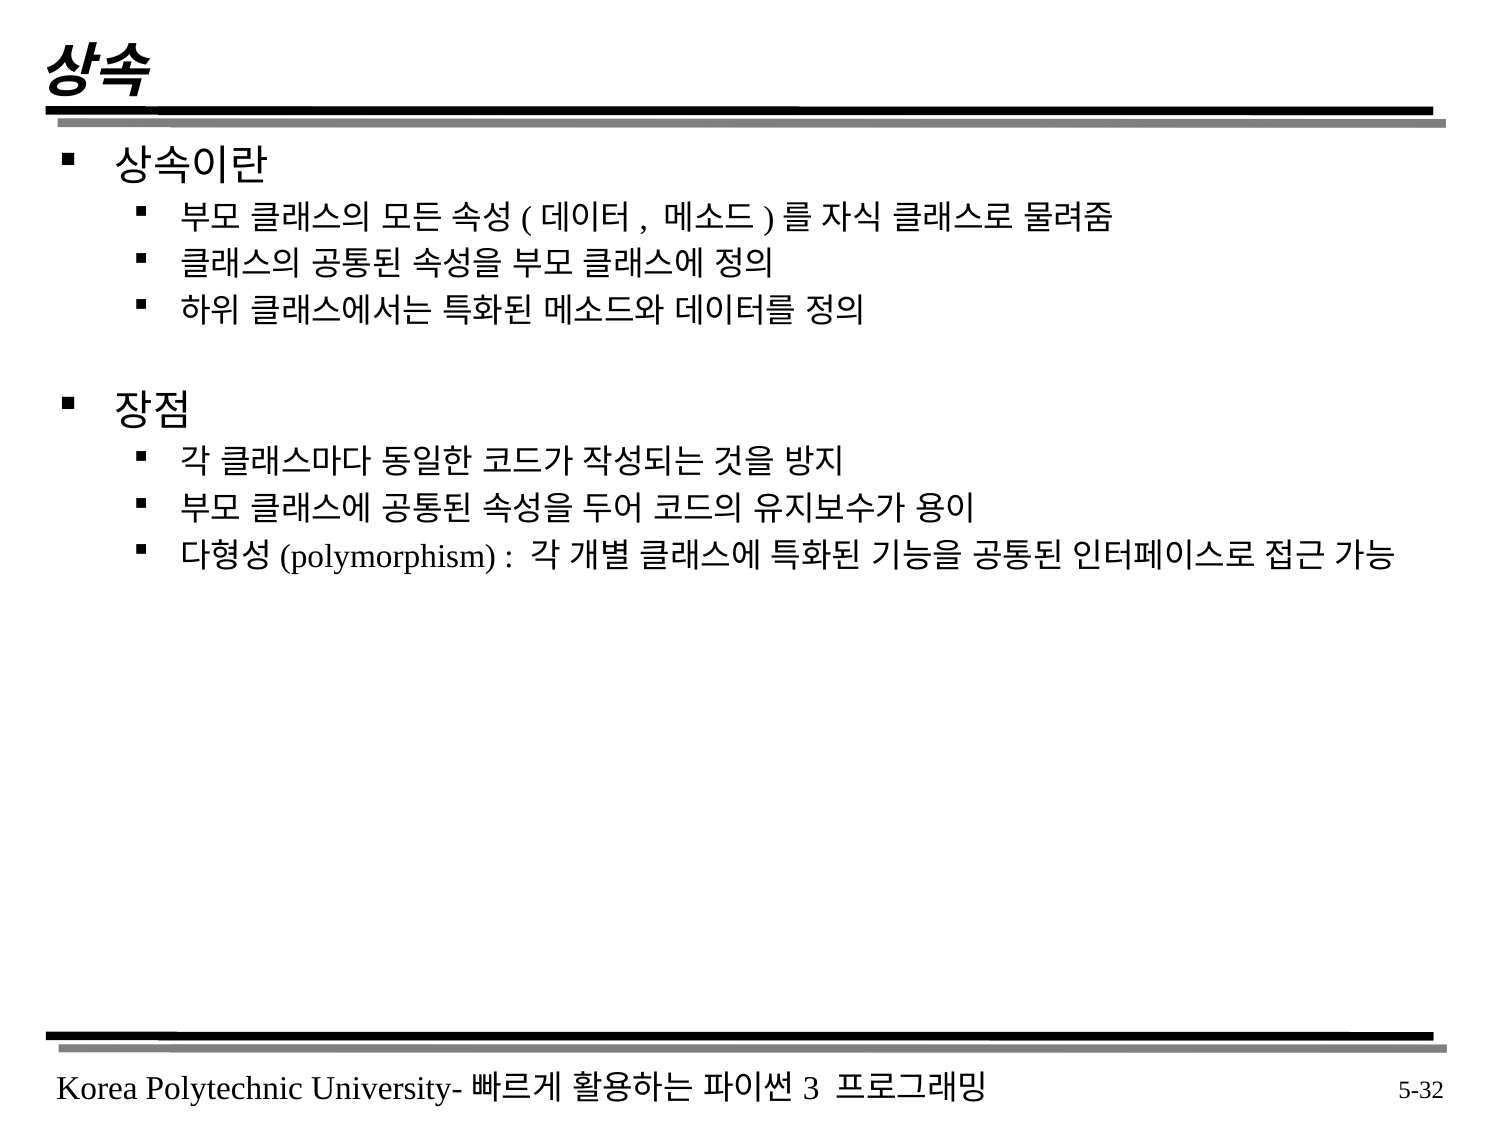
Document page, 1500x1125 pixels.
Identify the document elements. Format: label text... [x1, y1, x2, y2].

text_box [704, 189, 736, 266]
title 상속 [25, 25, 1301, 101]
slide_number 5-32 [1333, 1066, 1460, 1115]
text_box 상속이란 부모 클래스의 모든 속성(데이터, 메소드)를 자식 클래스로 물려줌 클래스의 공통된 속성을 부모 클래스에 정의 하위 클래스에서는 특화된 메소드와 데이터를 정의 장점 각 클래스마다 동일한 코드가 작성되는 것을 방지 부모 클래스에 공통된 속성을 두어 코드의 유지보수가 용이 다형성(polymorphism) : 각 개별 클래스에 특화된 기능을 공통된 인터페이스로 접근 가능 [43, 131, 1436, 977]
